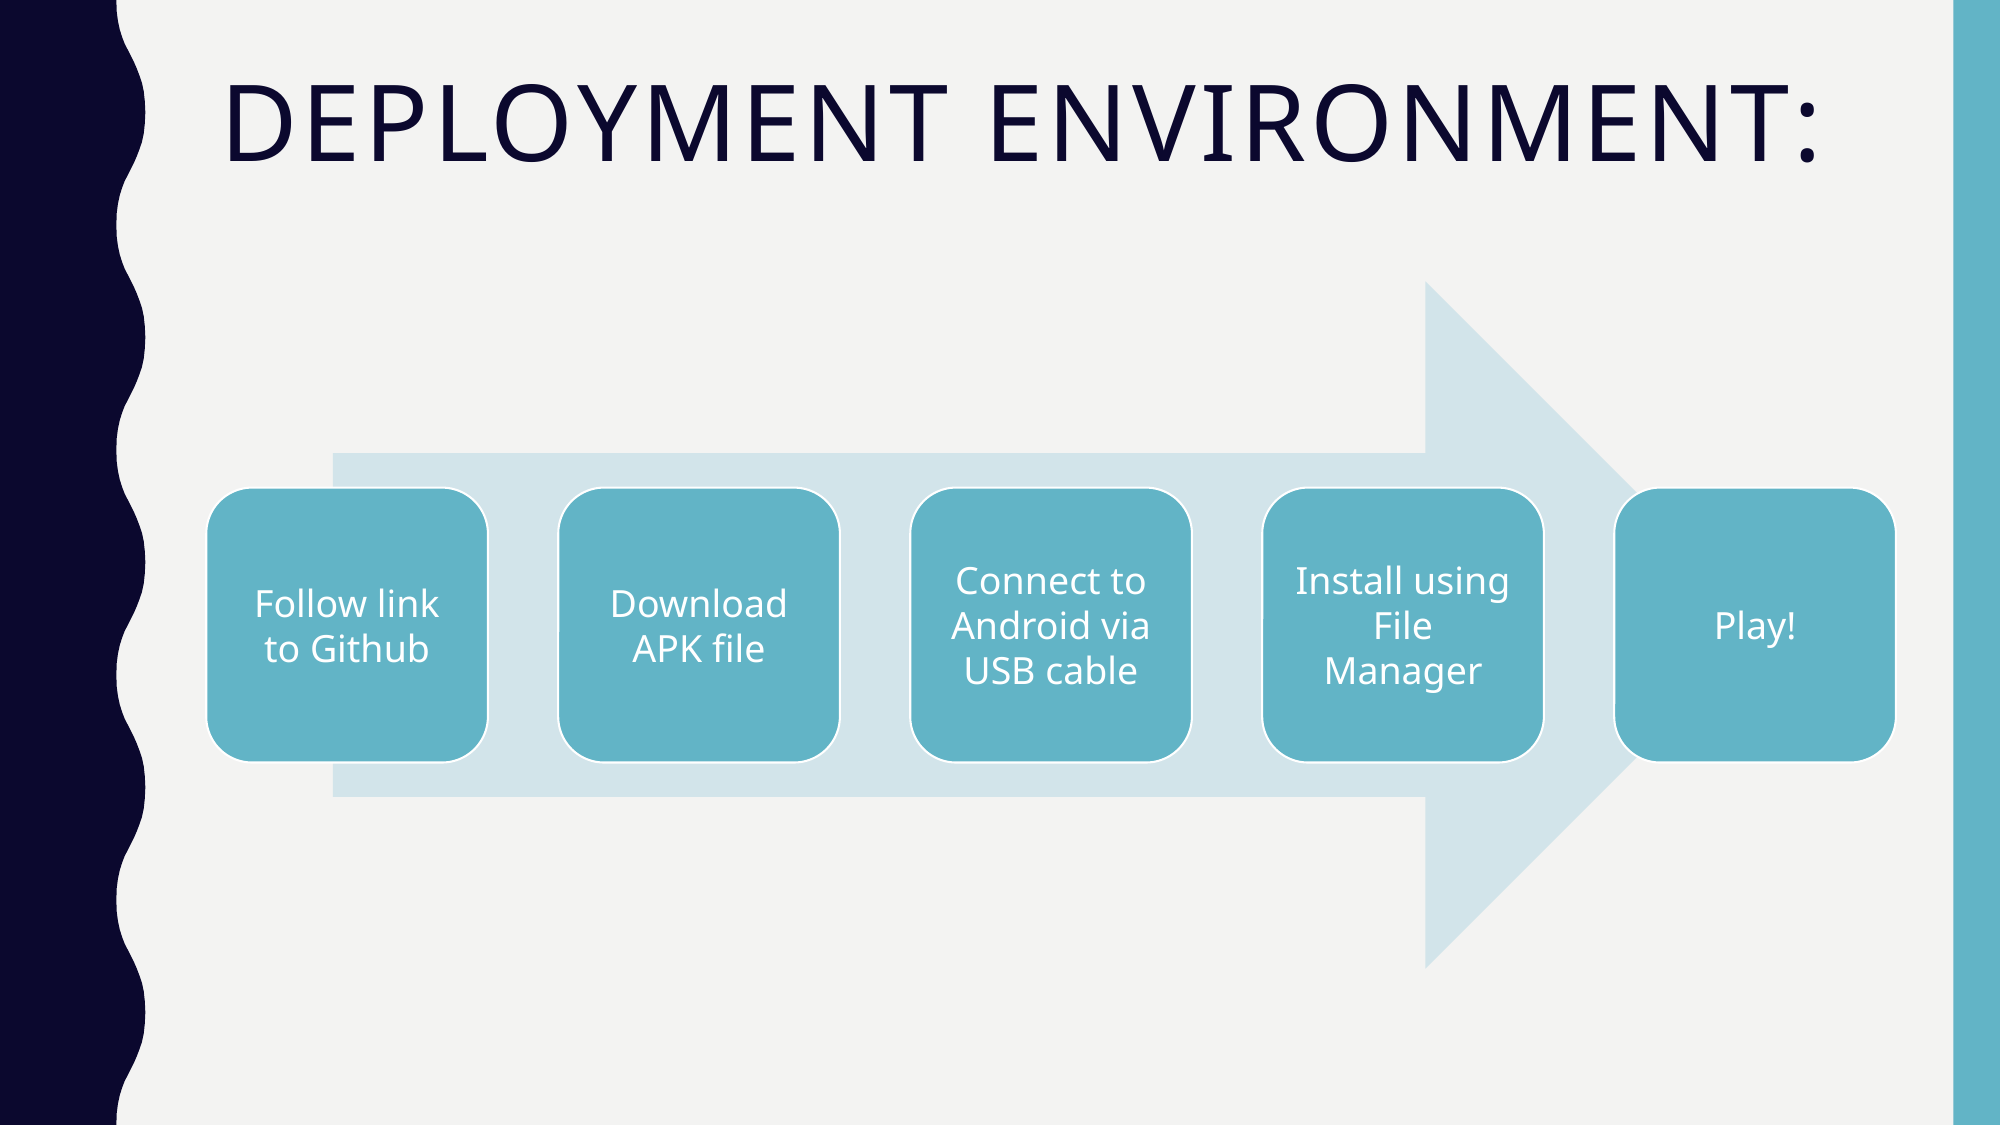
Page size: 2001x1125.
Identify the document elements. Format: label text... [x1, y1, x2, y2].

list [206, 281, 1896, 969]
title Deployment Environment: [205, 62, 1875, 308]
